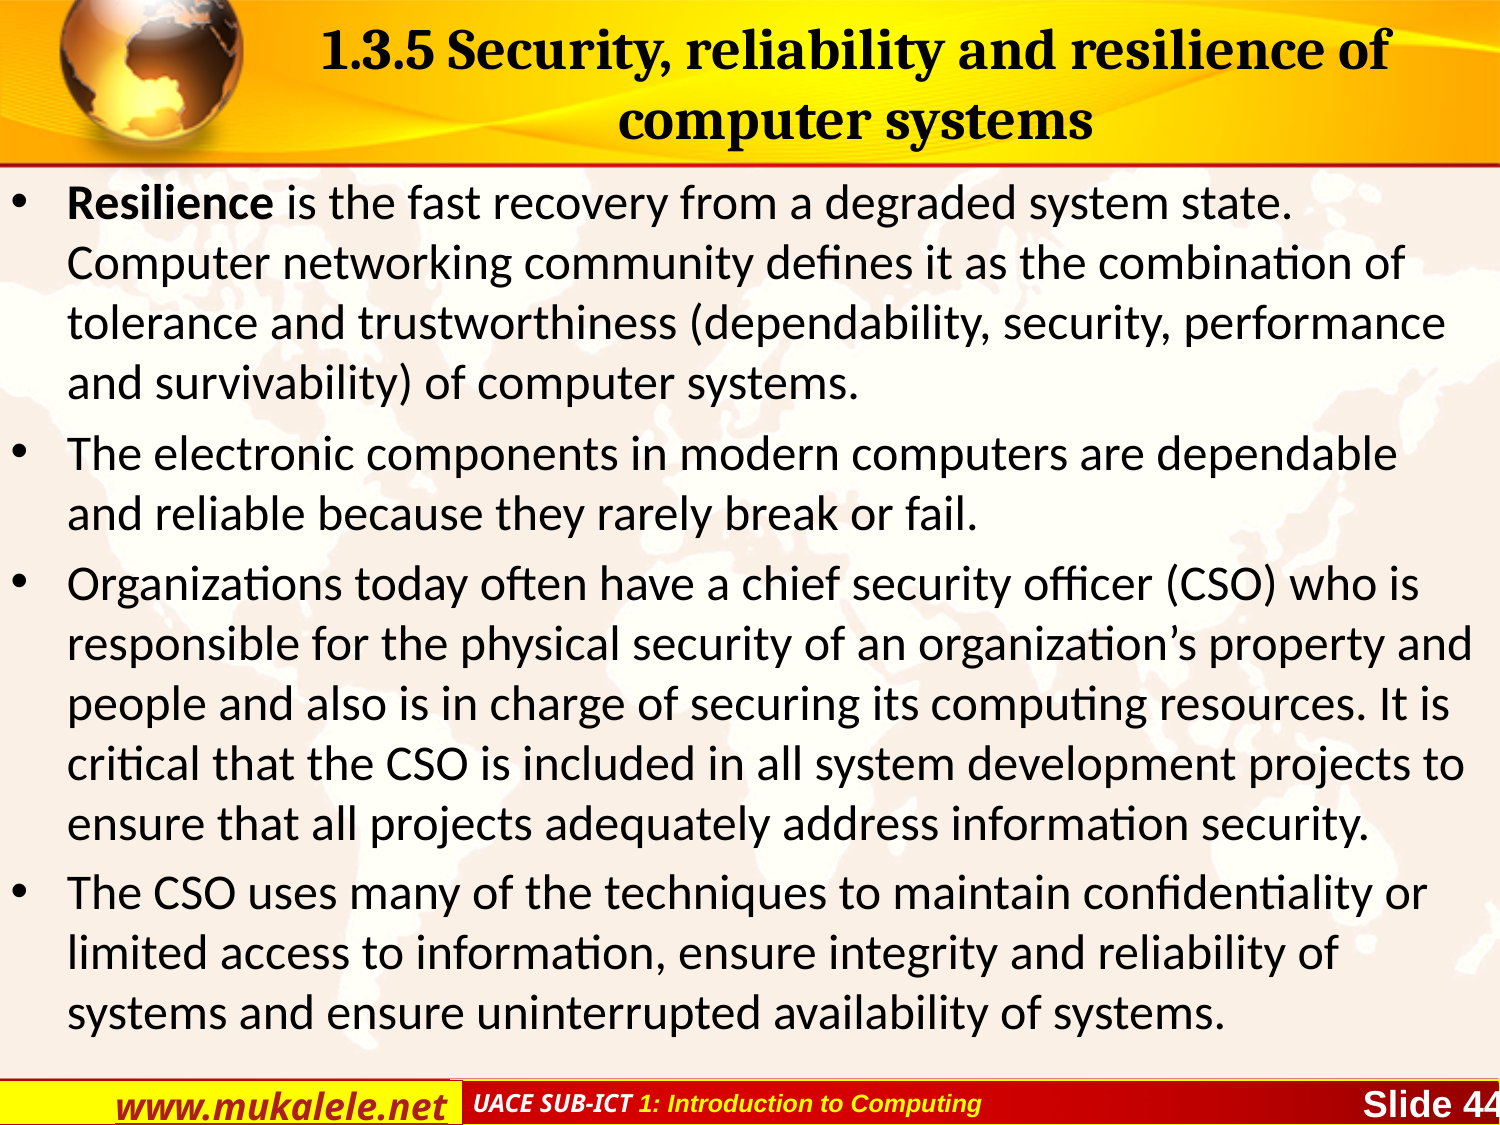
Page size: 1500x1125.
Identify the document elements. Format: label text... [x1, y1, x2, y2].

picture [1488, 1098, 1495, 1108]
picture [0, 0, 212, 162]
list Resilience is the fast recovery from a degraded system state. Computer networking community defines it as the combination of tolerance and trustworthiness (dependability, security, performance and survivability) of computer systems. The electronic components in modern computers are dependable and reliable because they rarely break or fail. Organizations today often have a chief security officer (CSO) who is responsible for the physical security of an organization’s property and people and also is in charge of securing its computing resources. It is critical that the CSO is included in all system development projects to ensure that all projects adequately address information security. The CSO uses many of the techniques to maintain confidentiality or limited access to information, ensure integrity and reliability of systems and ensure uninterrupted availability of systems. [0, 162, 1500, 1024]
picture [463, 1081, 1499, 1124]
picture [1468, 1098, 1475, 1108]
picture [0, 1024, 1500, 1080]
title 1.3.5 Security, reliability and resilience of computer systems [212, 0, 1500, 162]
